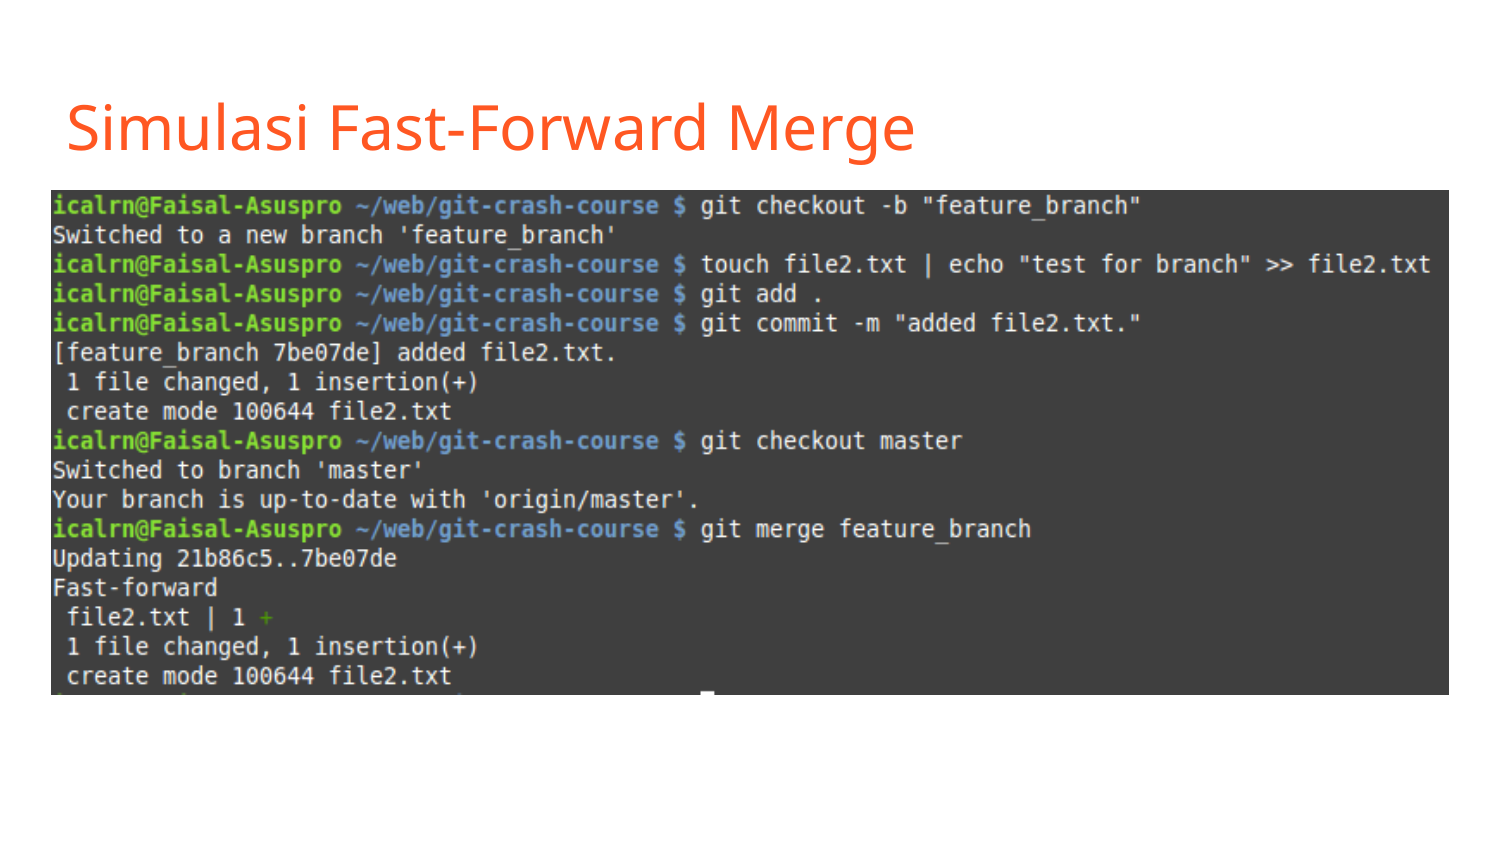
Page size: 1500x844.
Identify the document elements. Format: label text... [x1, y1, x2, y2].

title Simulasi Fast-Forward Merge [51, 72, 1449, 167]
picture [50, 190, 1450, 695]
